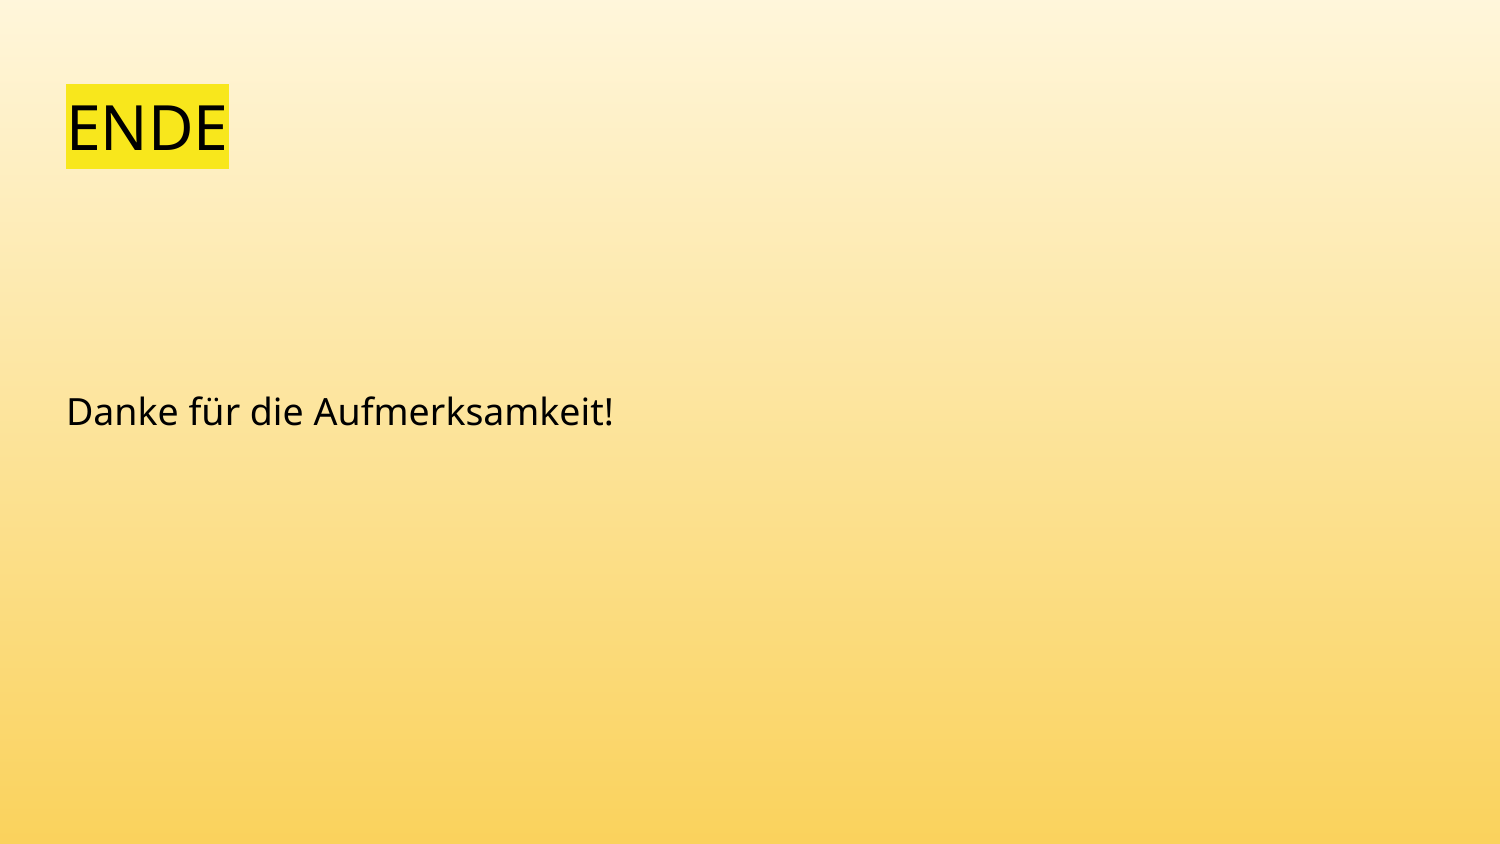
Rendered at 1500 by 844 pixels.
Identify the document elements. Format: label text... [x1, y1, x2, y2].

title ENDE [51, 72, 1449, 167]
list Danke für die Aufmerksamkeit! [51, 202, 1449, 750]
